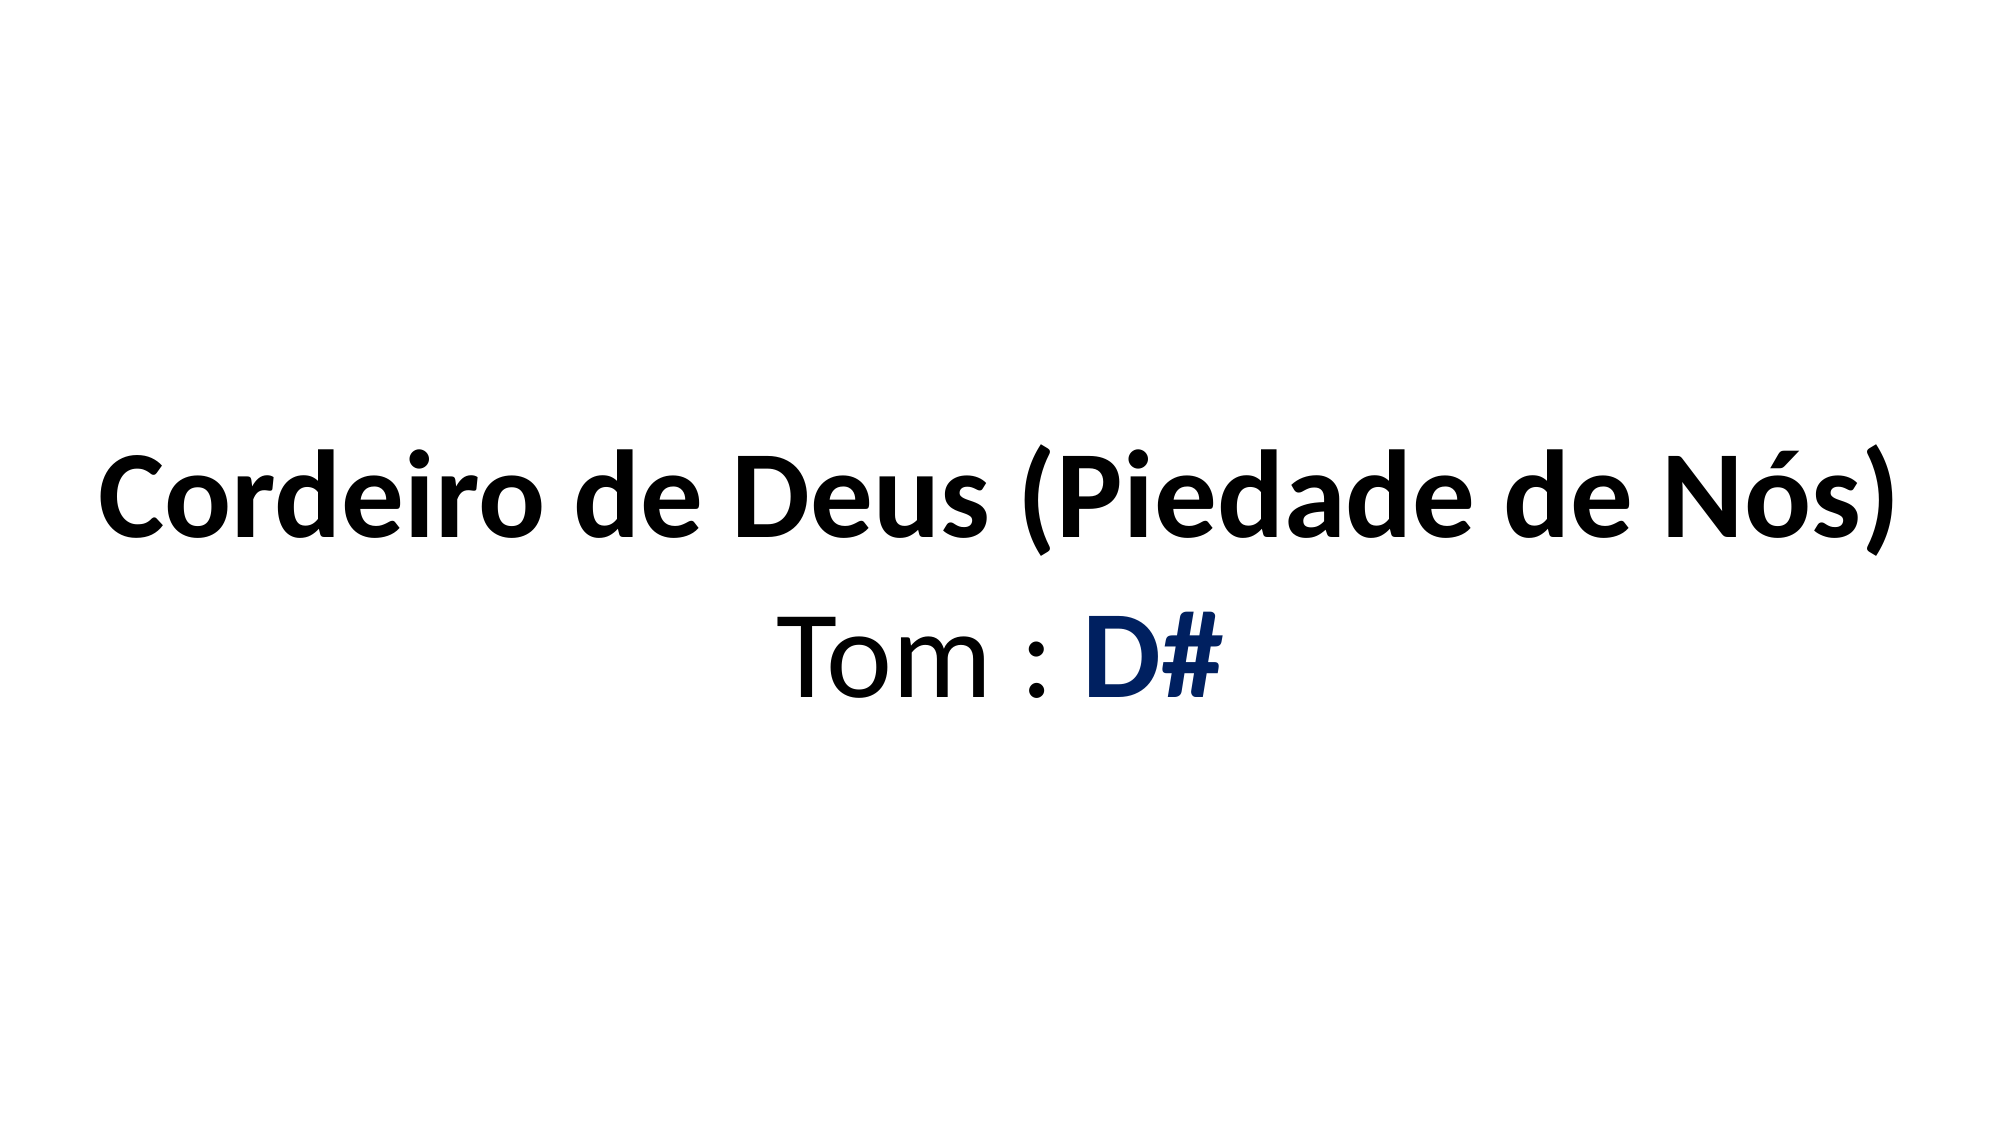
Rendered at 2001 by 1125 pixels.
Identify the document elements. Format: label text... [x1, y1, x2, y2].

title Cordeiro de Deus (Piedade de Nós) Tom : D# [0, 0, 2000, 1125]
